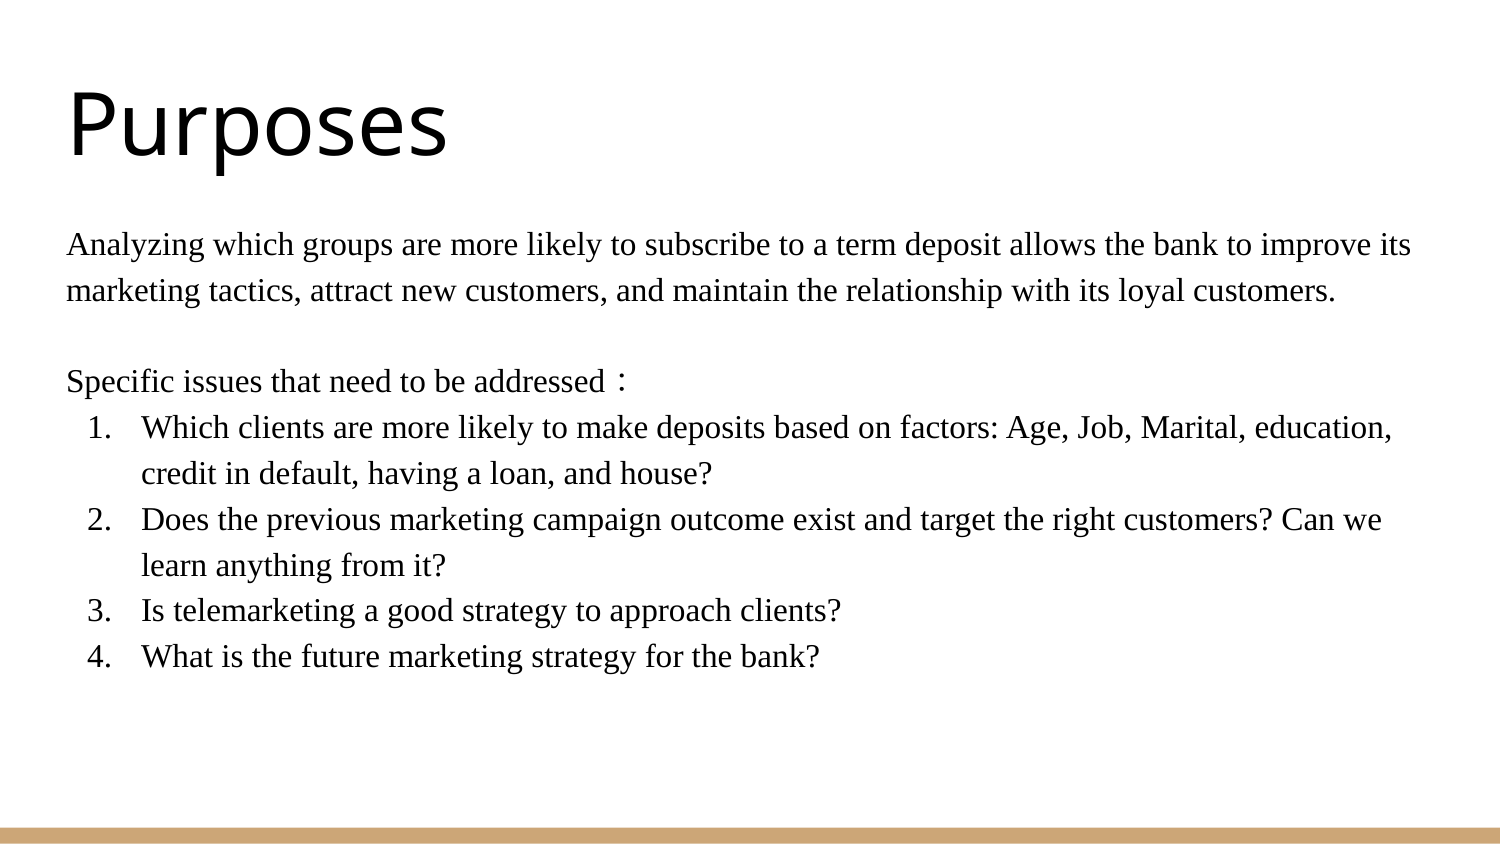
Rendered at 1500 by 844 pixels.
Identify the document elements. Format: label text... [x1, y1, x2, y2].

title Purposes [51, 51, 1449, 189]
list Analyzing which groups are more likely to subscribe to a term deposit allows the bank to improve its marketing tactics, attract new customers, and maintain the relationship with its loyal customers. Specific issues that need to be addressed： Which clients are more likely to make deposits based on factors: Age, Job, Marital, education, credit in default, having a loan, and house? Does the previous marketing campaign outcome exist and target the right customers? Can we learn anything from it? Is telemarketing a good strategy to approach clients? What is the future marketing strategy for the bank? [51, 200, 1449, 752]
